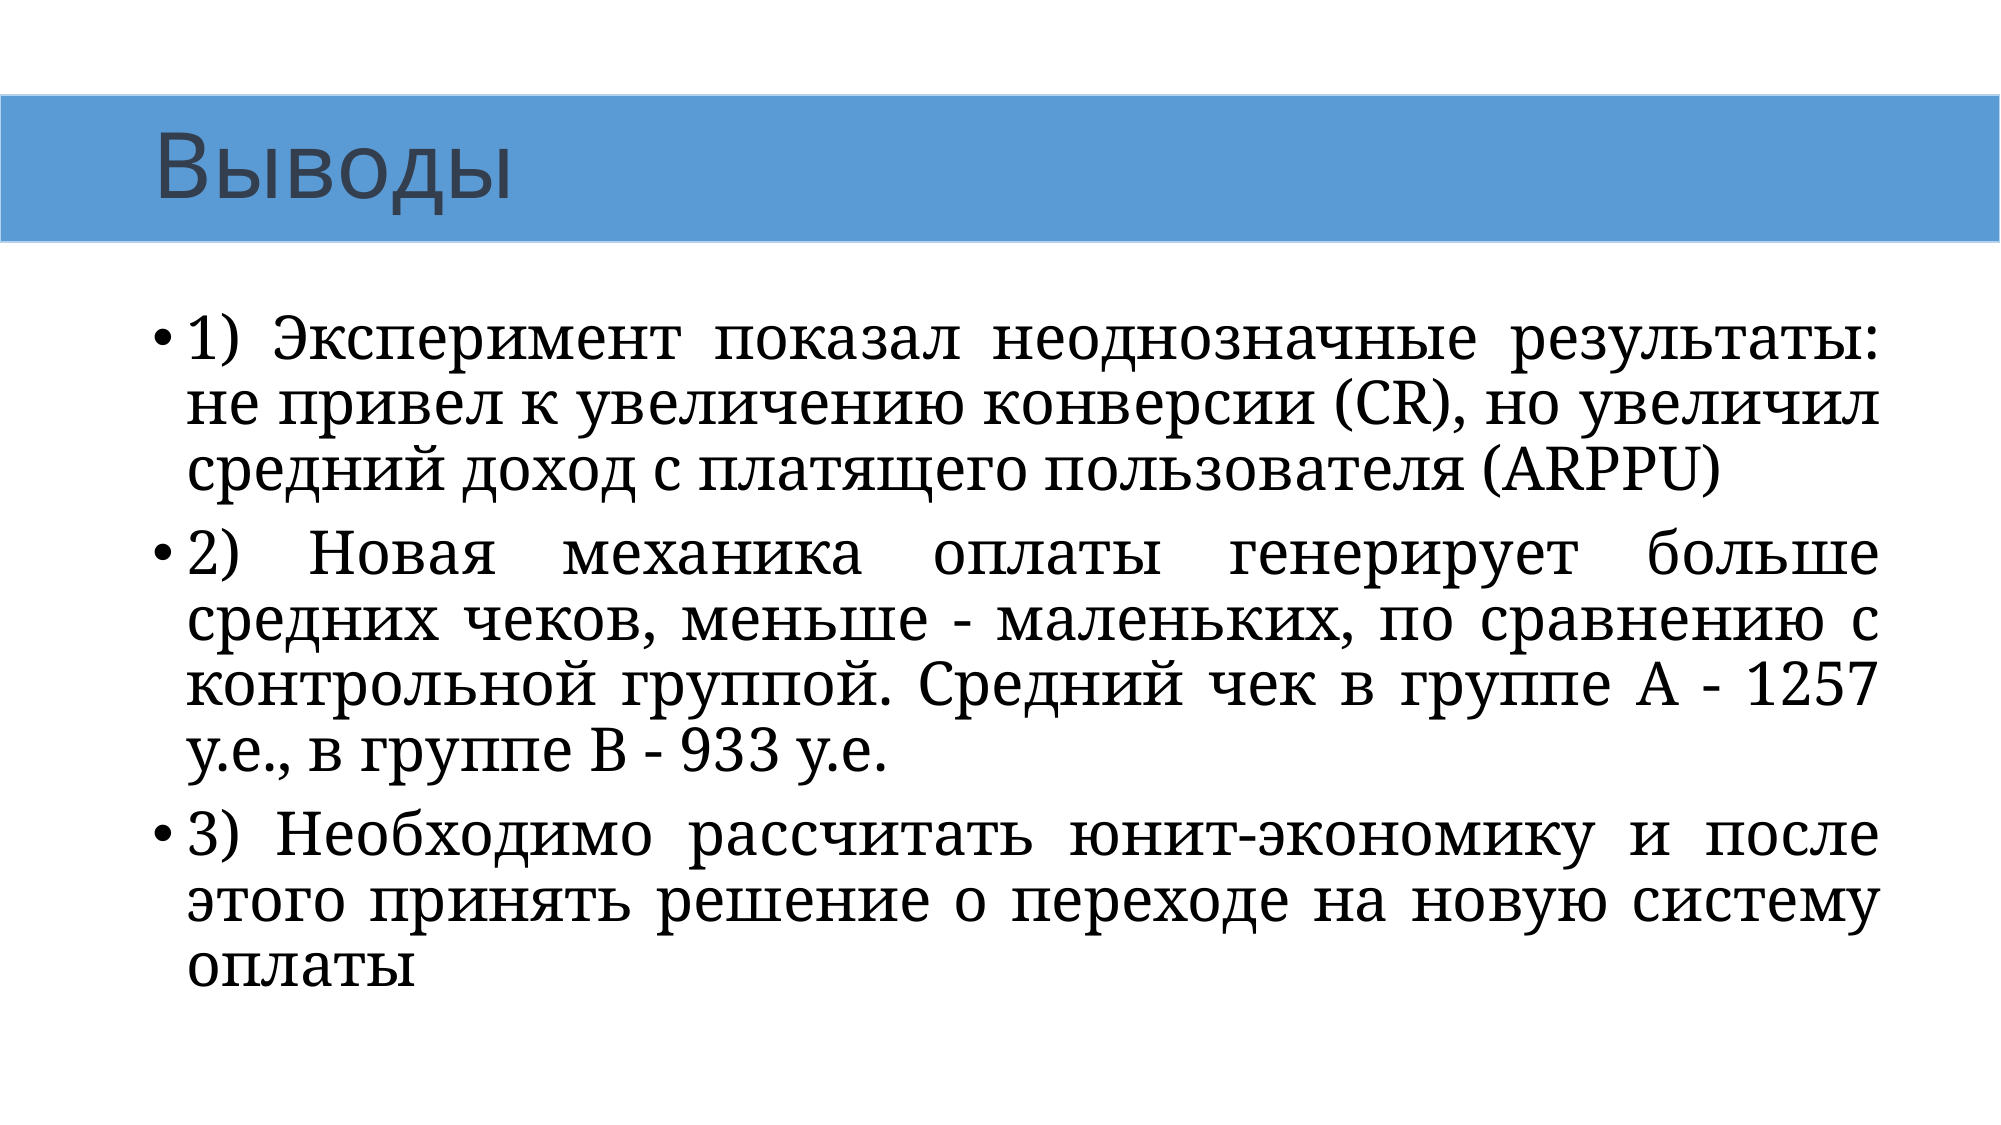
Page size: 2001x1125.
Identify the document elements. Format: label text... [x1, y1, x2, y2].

text_box [1863, 94, 2000, 243]
list 1) Эксперимент показал неоднозначные результаты: не привел к увеличению конверсии (CR), но увеличил средний доход с платящего пользователя (ARPPU) 2) Новая механика оплаты генерирует больше средних чеков, меньше - маленьких, по сравнению с контрольной группой. Средний чек в группе А - 1257 у.е., в группе В - 933 у.е. 3) Необходимо рассчитать юнит-экономику и после этого принять решение о переходе на новую систему оплаты [137, 299, 1898, 1014]
title Выводы [137, 59, 1863, 278]
text_box [0, 94, 137, 243]
